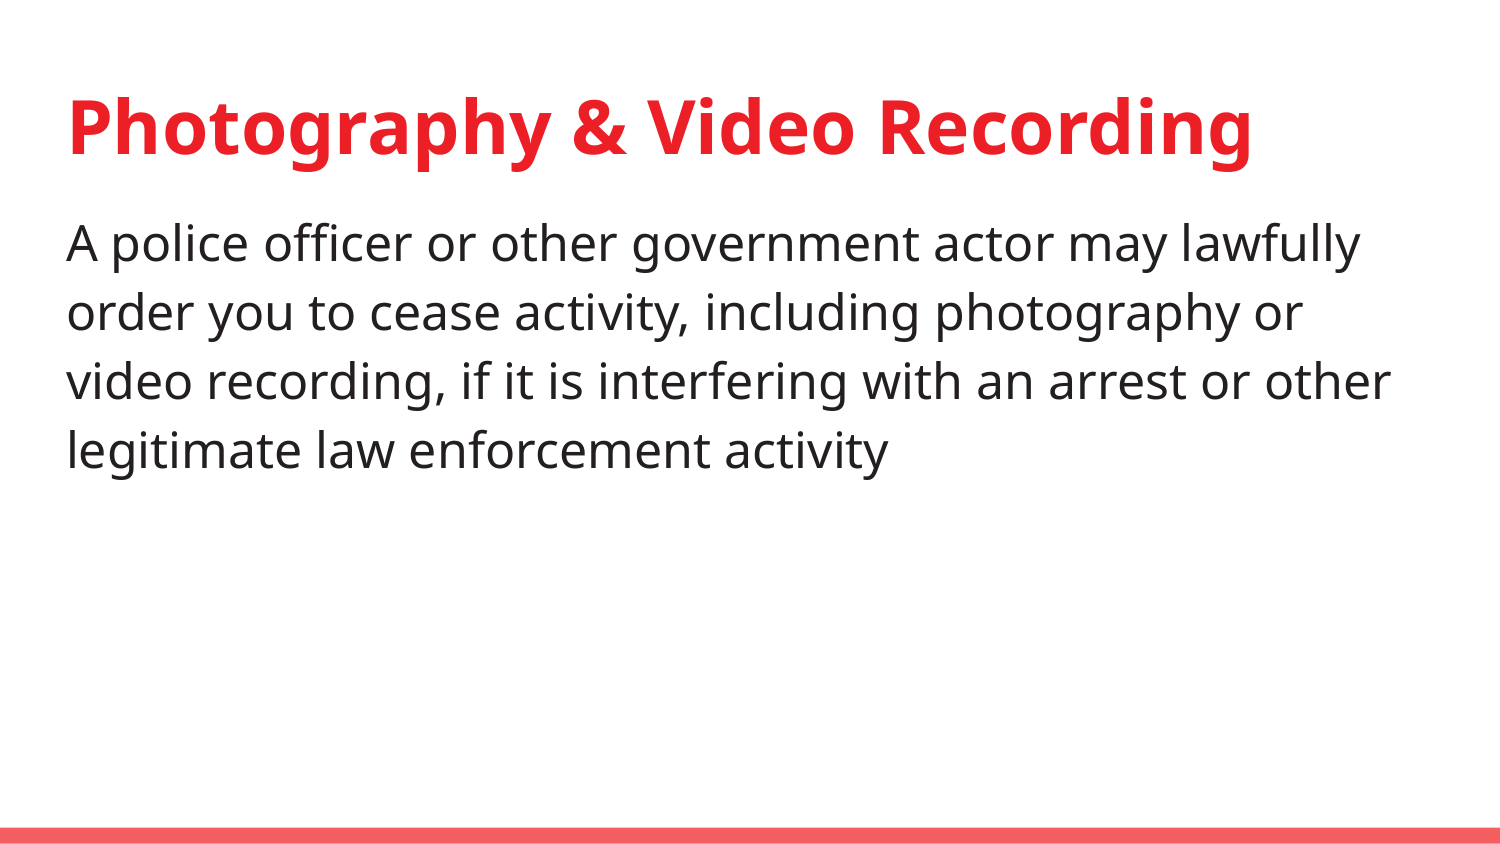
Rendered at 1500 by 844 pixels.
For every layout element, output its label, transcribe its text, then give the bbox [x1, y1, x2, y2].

title Photography & Video Recording [51, 64, 1449, 167]
list A police officer or other government actor may lawfully order you to cease activity, including photography or video recording, if it is interfering with an arrest or other legitimate law enforcement activity [51, 187, 1449, 748]
